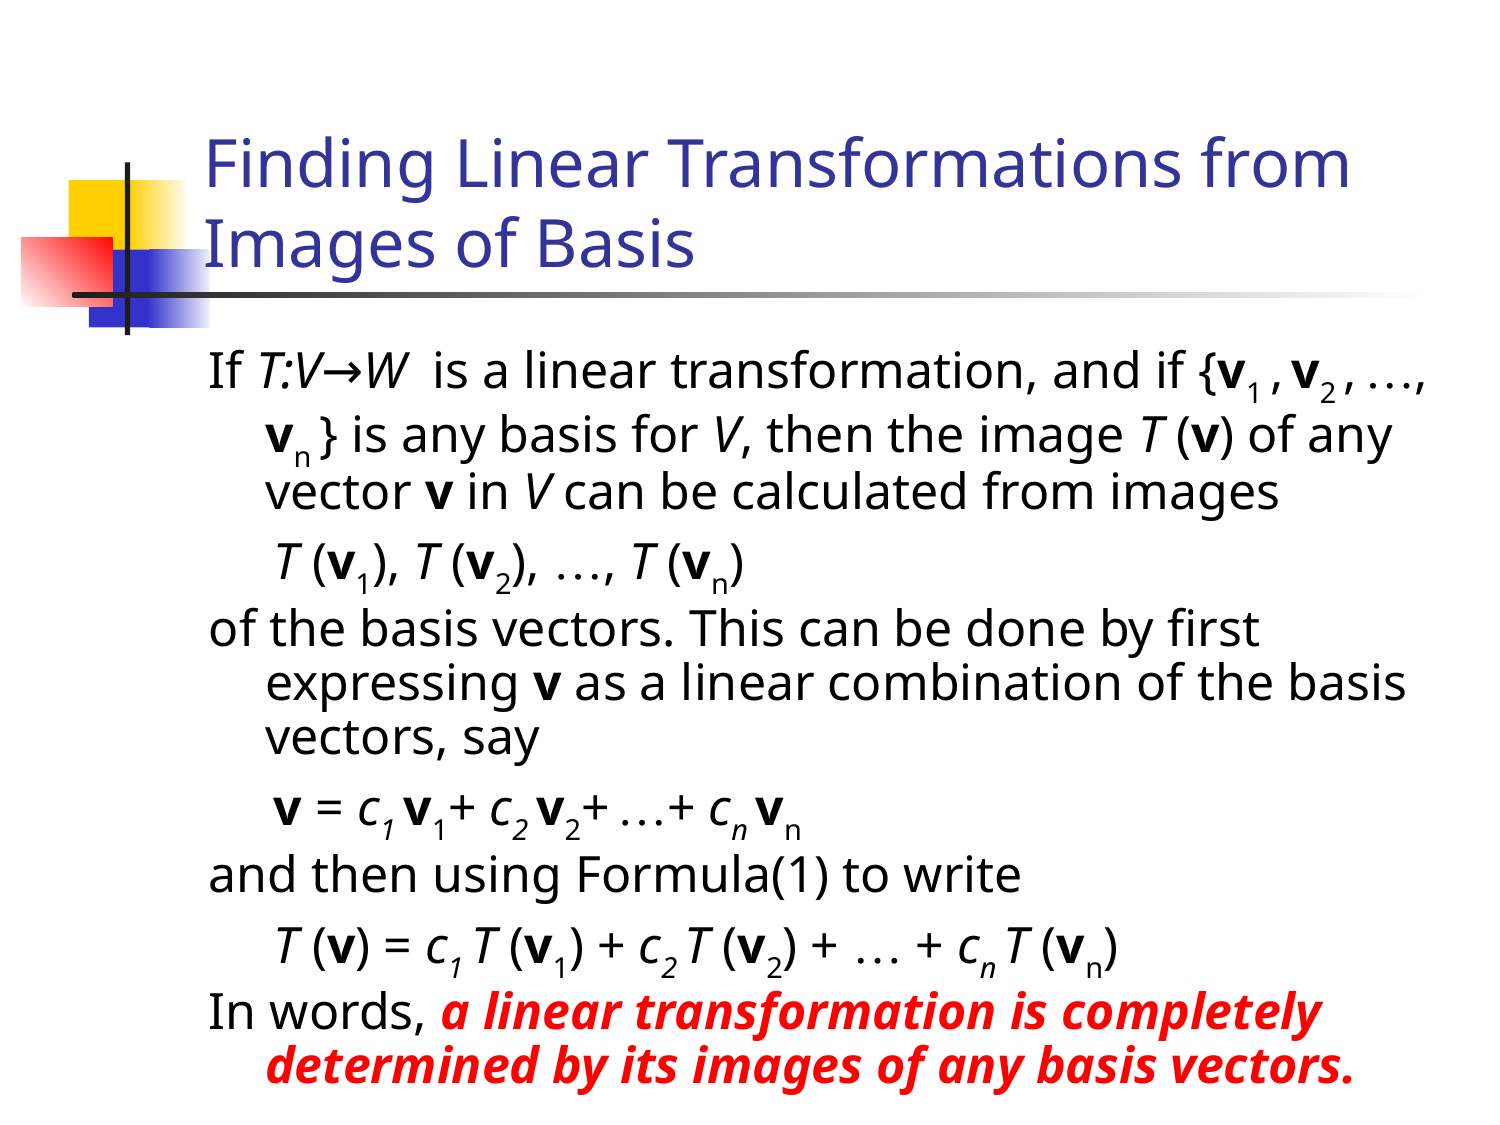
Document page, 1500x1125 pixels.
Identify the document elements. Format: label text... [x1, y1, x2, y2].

list If T:V→W is a linear transformation, and if {v1 , v2 , …, vn } is any basis for V, then the image T (v) of any vector v in V can be calculated from images T (v1), T (v2), …, T (vn) of the basis vectors. This can be done by first expressing v as a linear combination of the basis vectors, say v = c1 v1+ c2 v2+ …+ cn vn and then using Formula(1) to write T (v) = c1 T (v1) + c2 T (v2) + … + cn T (vn) In words, a linear transformation is completely determined by its images of any basis vectors. [193, 330, 1470, 1007]
title Finding Linear Transformations from Images of Basis [188, 101, 1468, 289]
